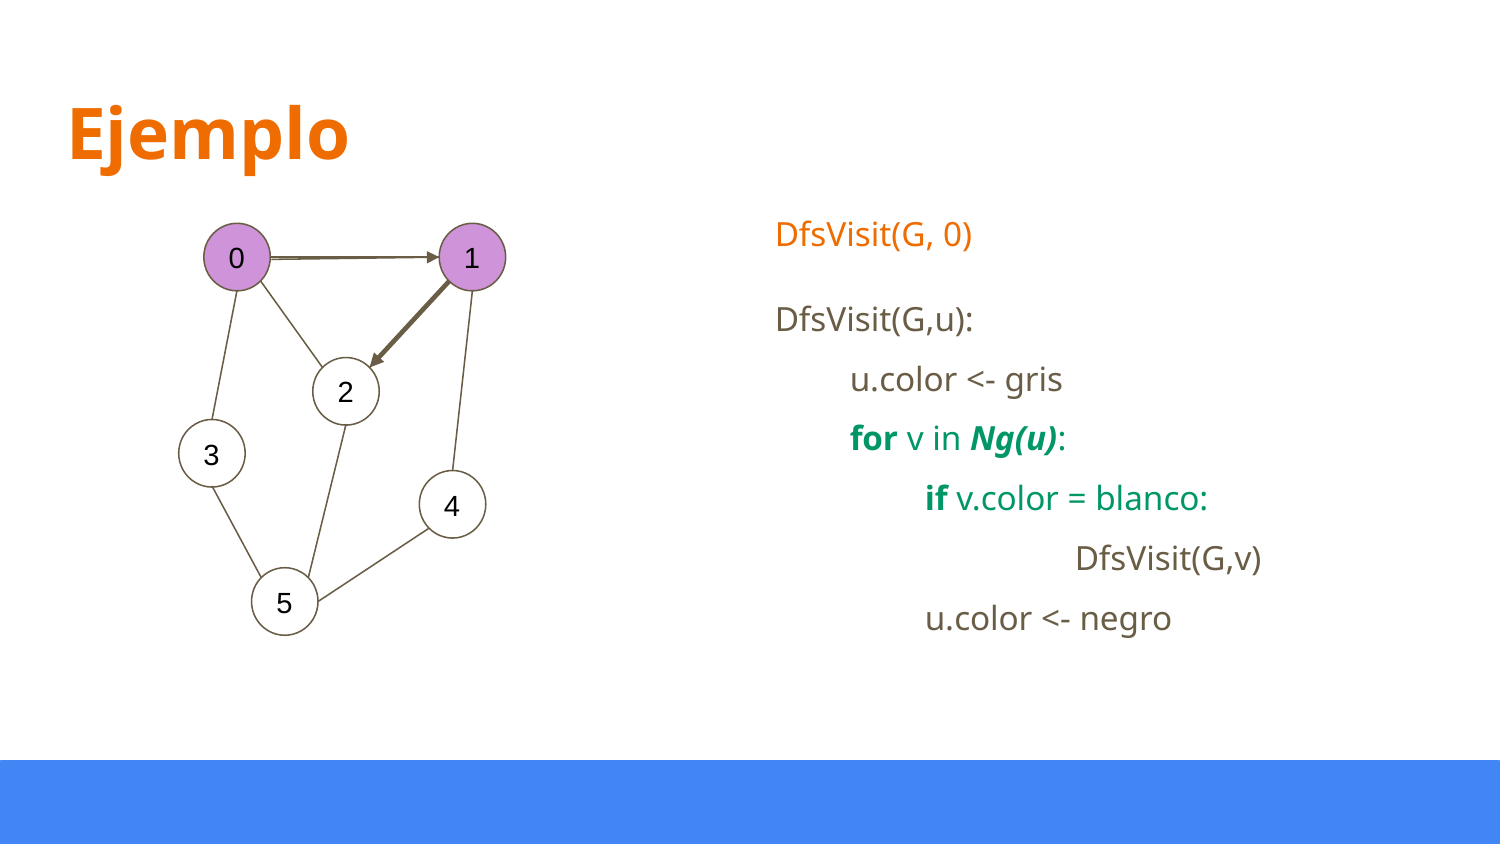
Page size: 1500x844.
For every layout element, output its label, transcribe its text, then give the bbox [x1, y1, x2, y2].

text_box 0 [203, 223, 271, 291]
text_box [211, 290, 238, 420]
picture [0, 760, 1500, 844]
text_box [369, 280, 450, 368]
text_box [271, 256, 440, 260]
text_box 3 [178, 420, 246, 487]
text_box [452, 290, 473, 471]
title Ejemplo [51, 72, 1449, 189]
text_box 5 [251, 567, 318, 636]
text_box 2 [312, 357, 380, 425]
text_box 4 [419, 471, 486, 539]
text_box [260, 280, 323, 368]
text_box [317, 527, 430, 602]
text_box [308, 424, 347, 578]
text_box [211, 486, 262, 578]
text_box 1 [439, 223, 506, 291]
list DfsVisit(G, 0) DfsVisit(G,u): u.color <- gris for v in Ng(u): if v.color = blanco: DfsVisit(G,v) u.color <- negro [759, 207, 1449, 750]
